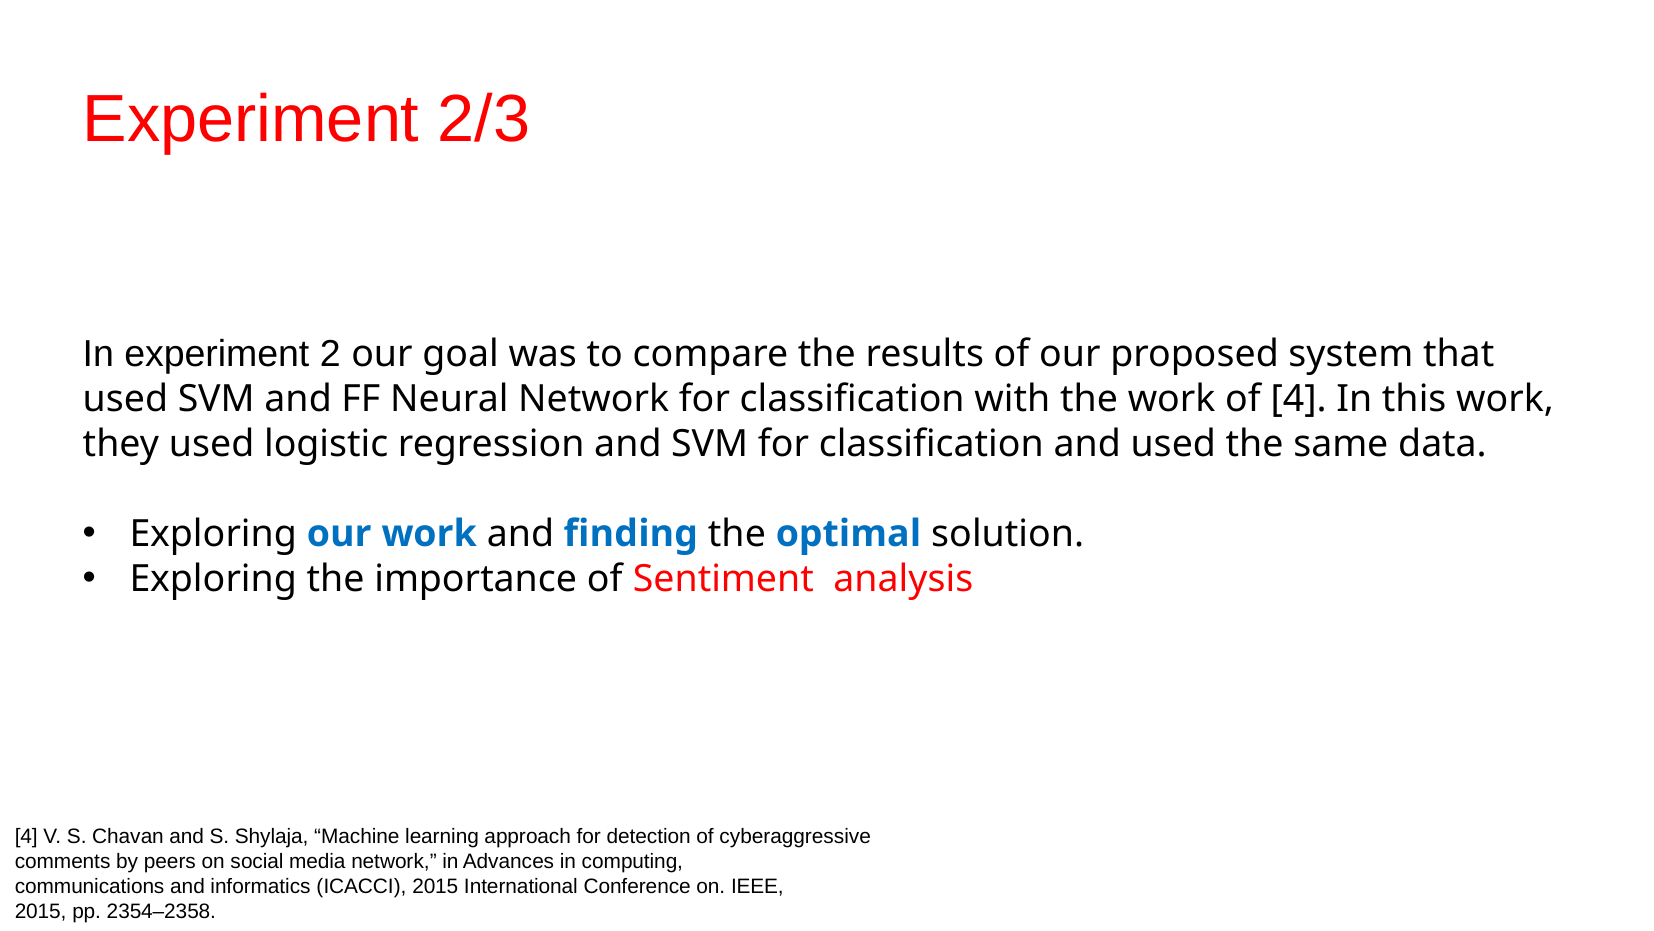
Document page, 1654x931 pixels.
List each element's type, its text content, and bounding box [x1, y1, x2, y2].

text_box [4] V. S. Chavan and S. Shylaja, “Machine learning approach for detection of cyberaggressive comments by peers on social media network,” in Advances in computing, communications and informatics (ICACCI), 2015 International Conference on. IEEE, 2015, pp. 2354–2358. [0, 815, 1120, 900]
title Experiment 2/3 [82, 37, 1571, 192]
subtitle In experiment 2 our goal was to compare the results of our proposed system that used SVM and FF Neural Network for classification with the work of [4]. In this work, they used logistic regression and SVM for classification and used the same data. Exploring our work and finding the optimal solution. Exploring the importance of Sentiment analysis [82, 192, 1571, 780]
